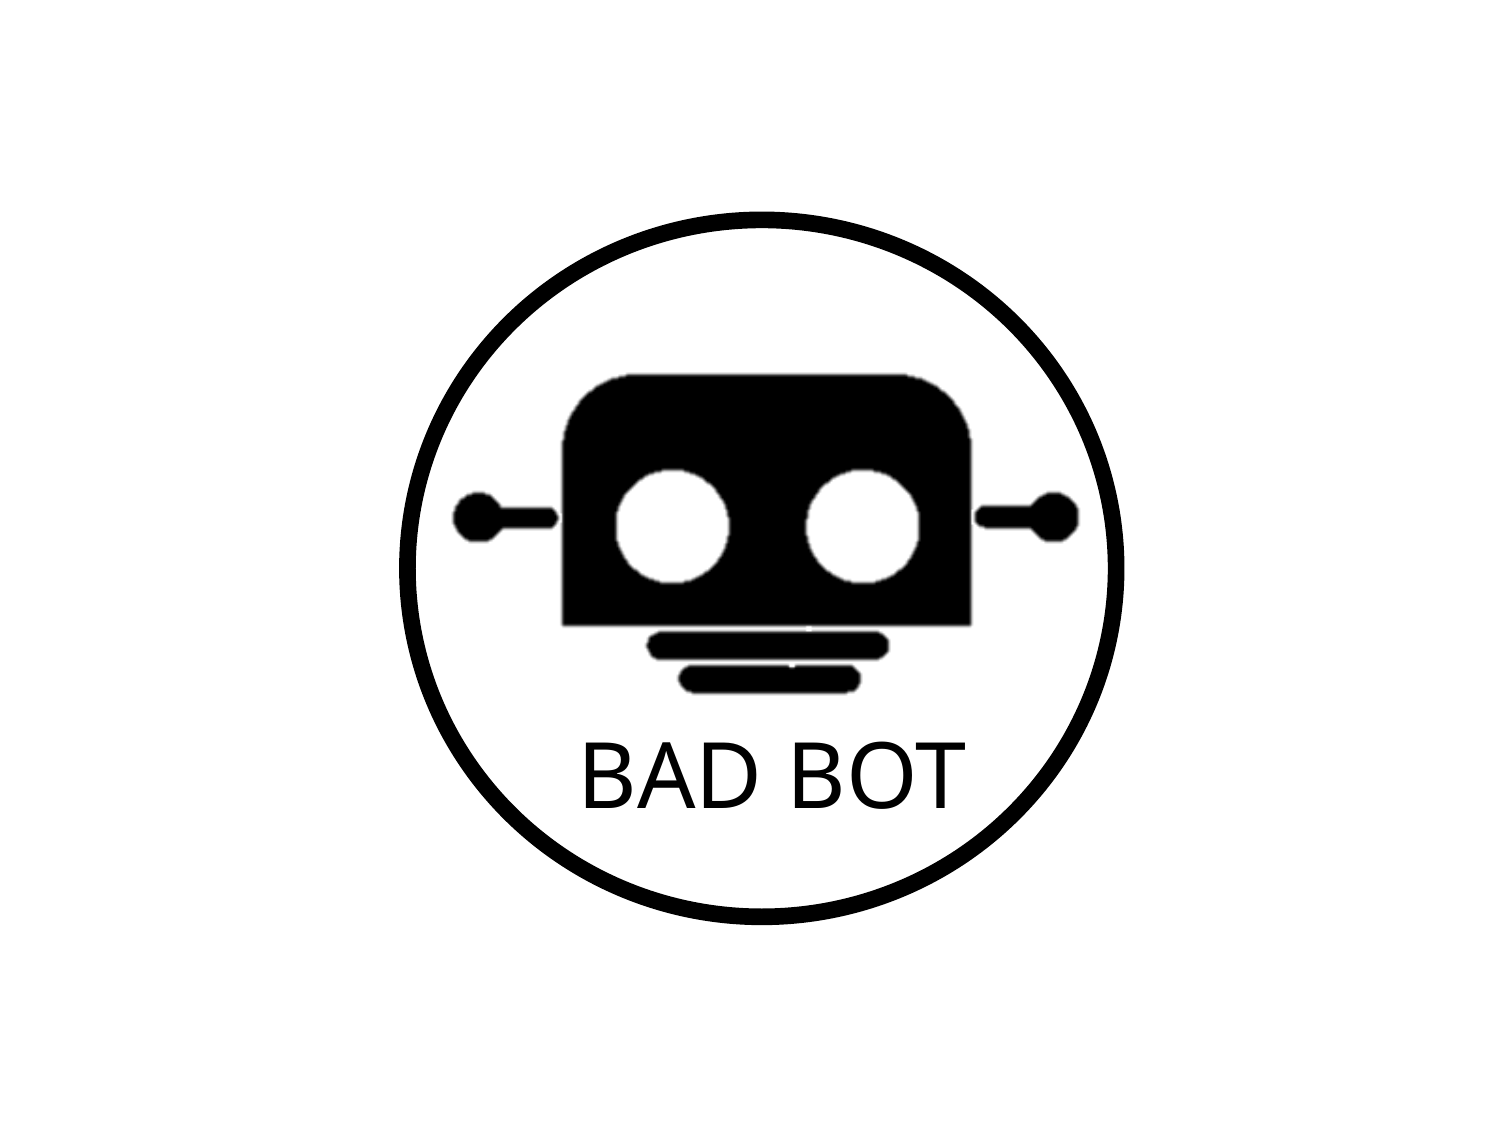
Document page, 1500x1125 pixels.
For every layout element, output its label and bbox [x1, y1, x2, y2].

text_box [525, 831, 998, 919]
text_box [405, 453, 425, 684]
picture [430, 361, 1093, 823]
text_box [1097, 449, 1119, 688]
text_box [475, 217, 1049, 360]
